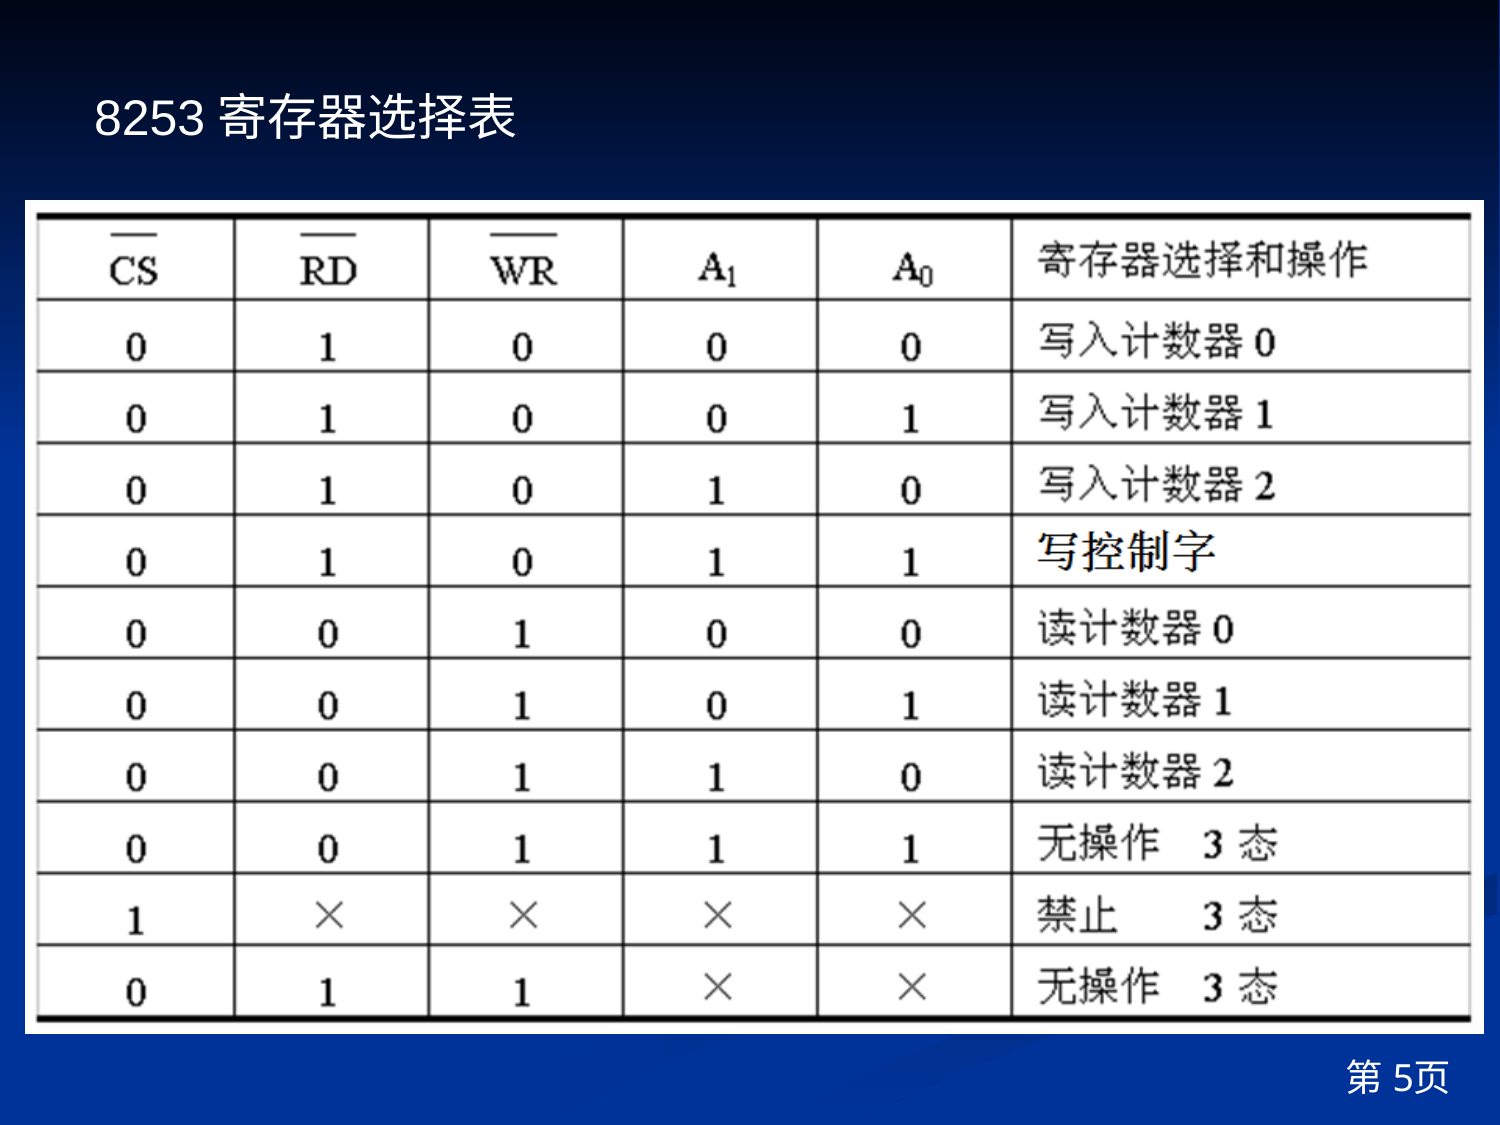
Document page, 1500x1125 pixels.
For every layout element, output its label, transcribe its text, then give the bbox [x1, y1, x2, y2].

title 8253寄存器选择表 [79, 60, 1430, 172]
text_box 第5页 [1104, 1046, 1467, 1103]
picture [24, 200, 1484, 1034]
